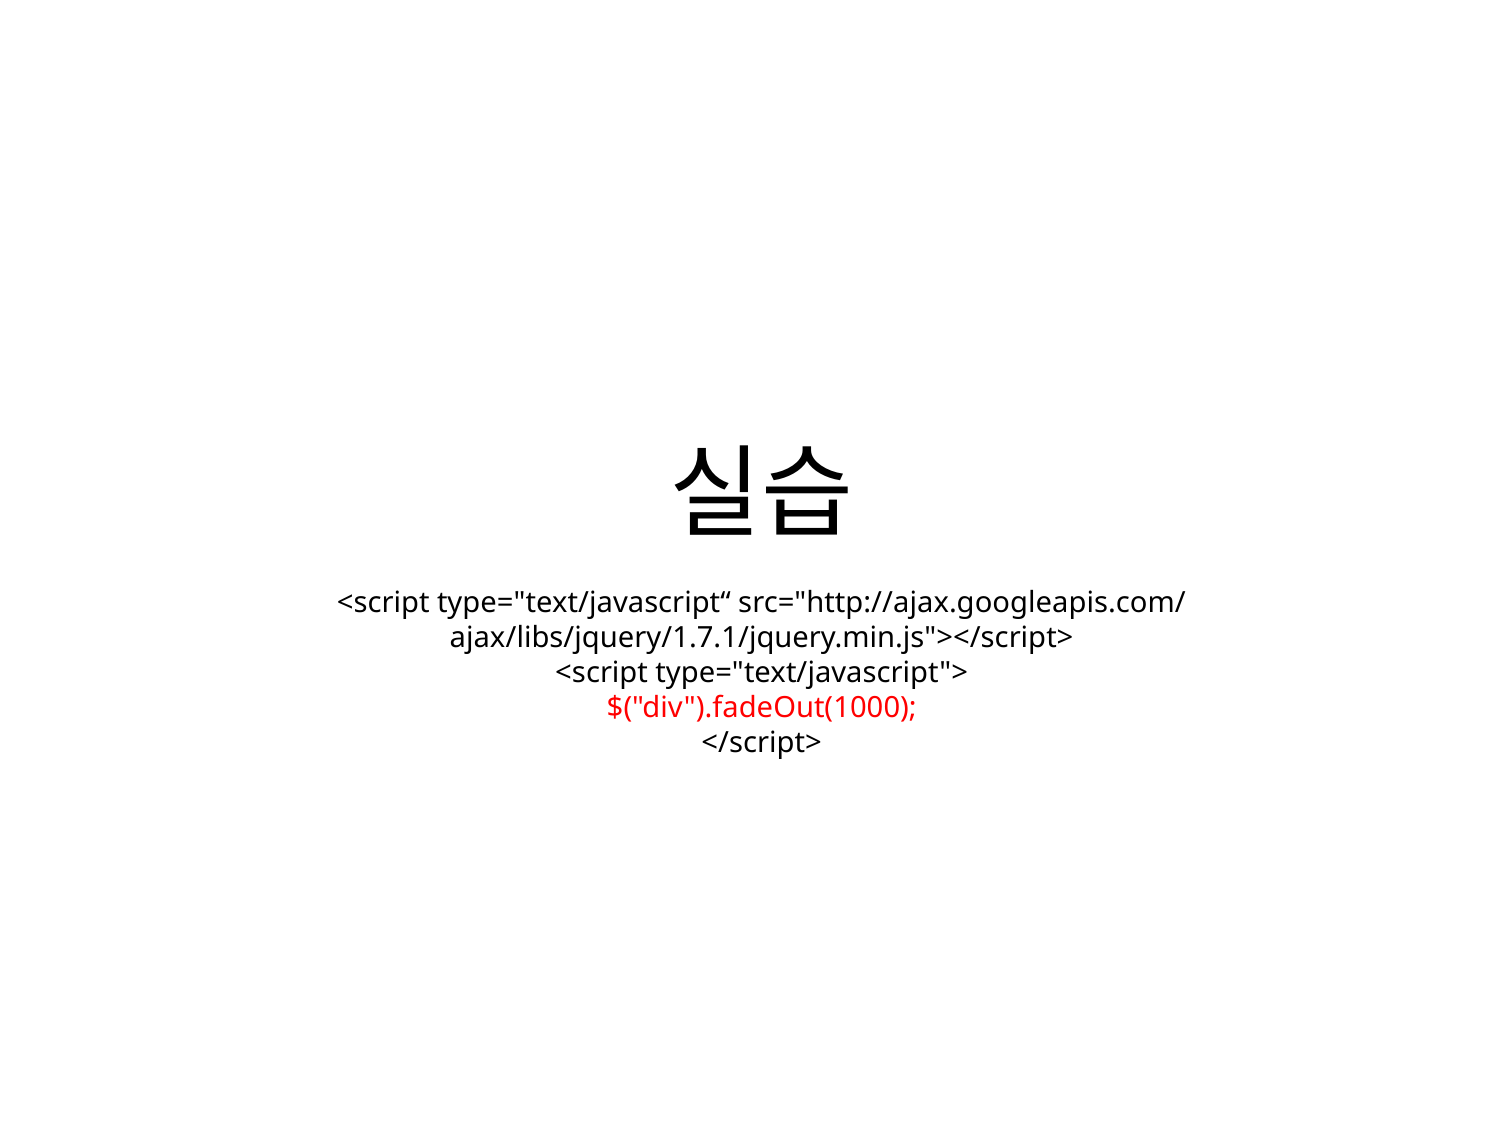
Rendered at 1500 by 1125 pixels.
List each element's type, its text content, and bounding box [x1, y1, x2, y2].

text_box 실습 <script type="text/javascript“ src="http://ajax.googleapis.com/ajax/libs/jquery/1.7.1/jquery.min.js"></script> <script type="text/javascript"> $("div").fadeOut(1000); </script> [289, 420, 1235, 766]
